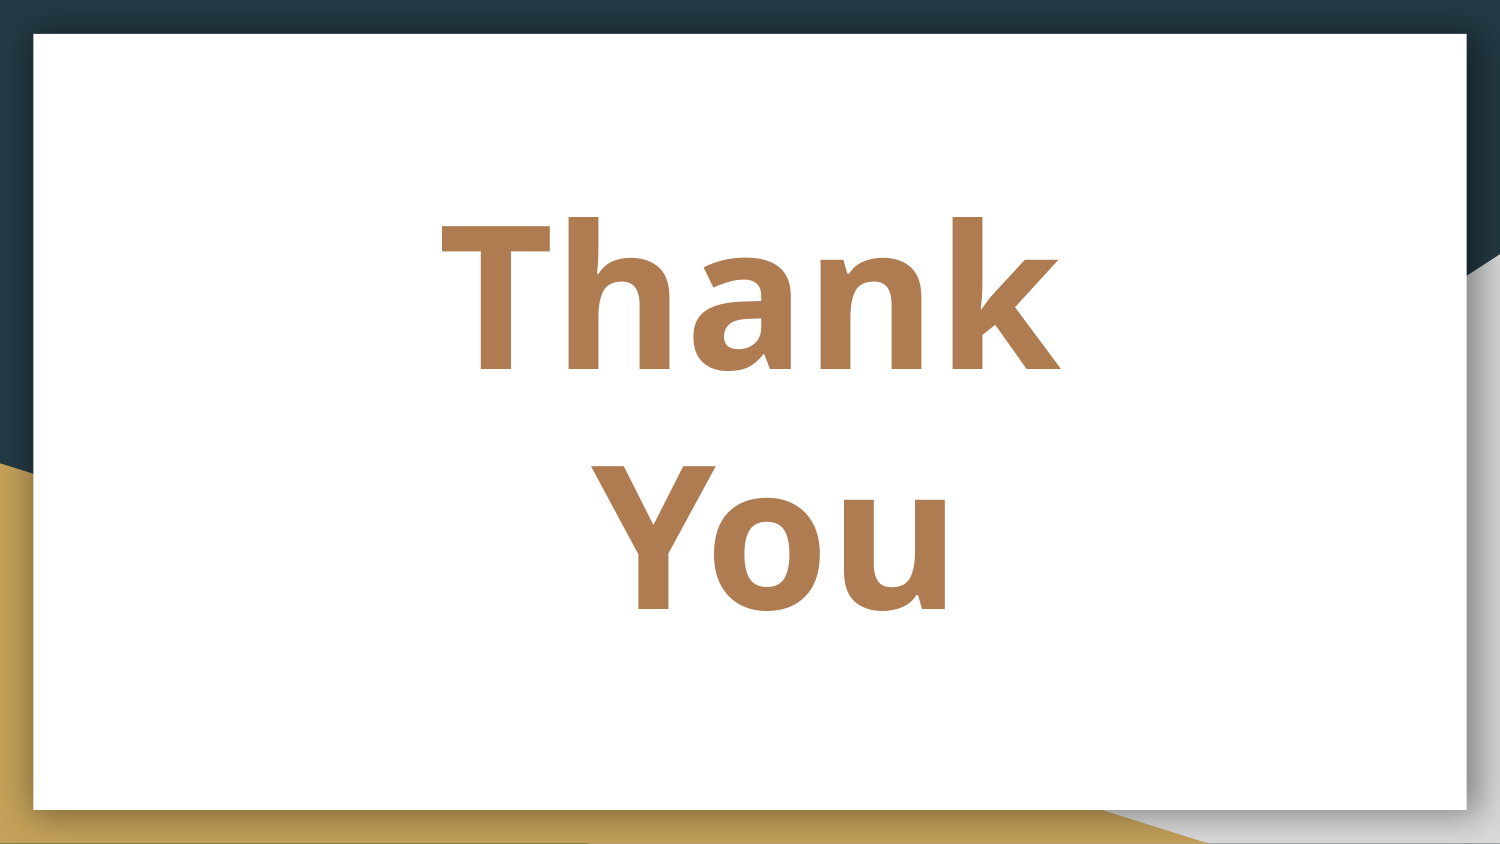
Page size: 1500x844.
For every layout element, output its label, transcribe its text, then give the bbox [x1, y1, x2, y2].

title Thank You [134, 154, 1366, 516]
